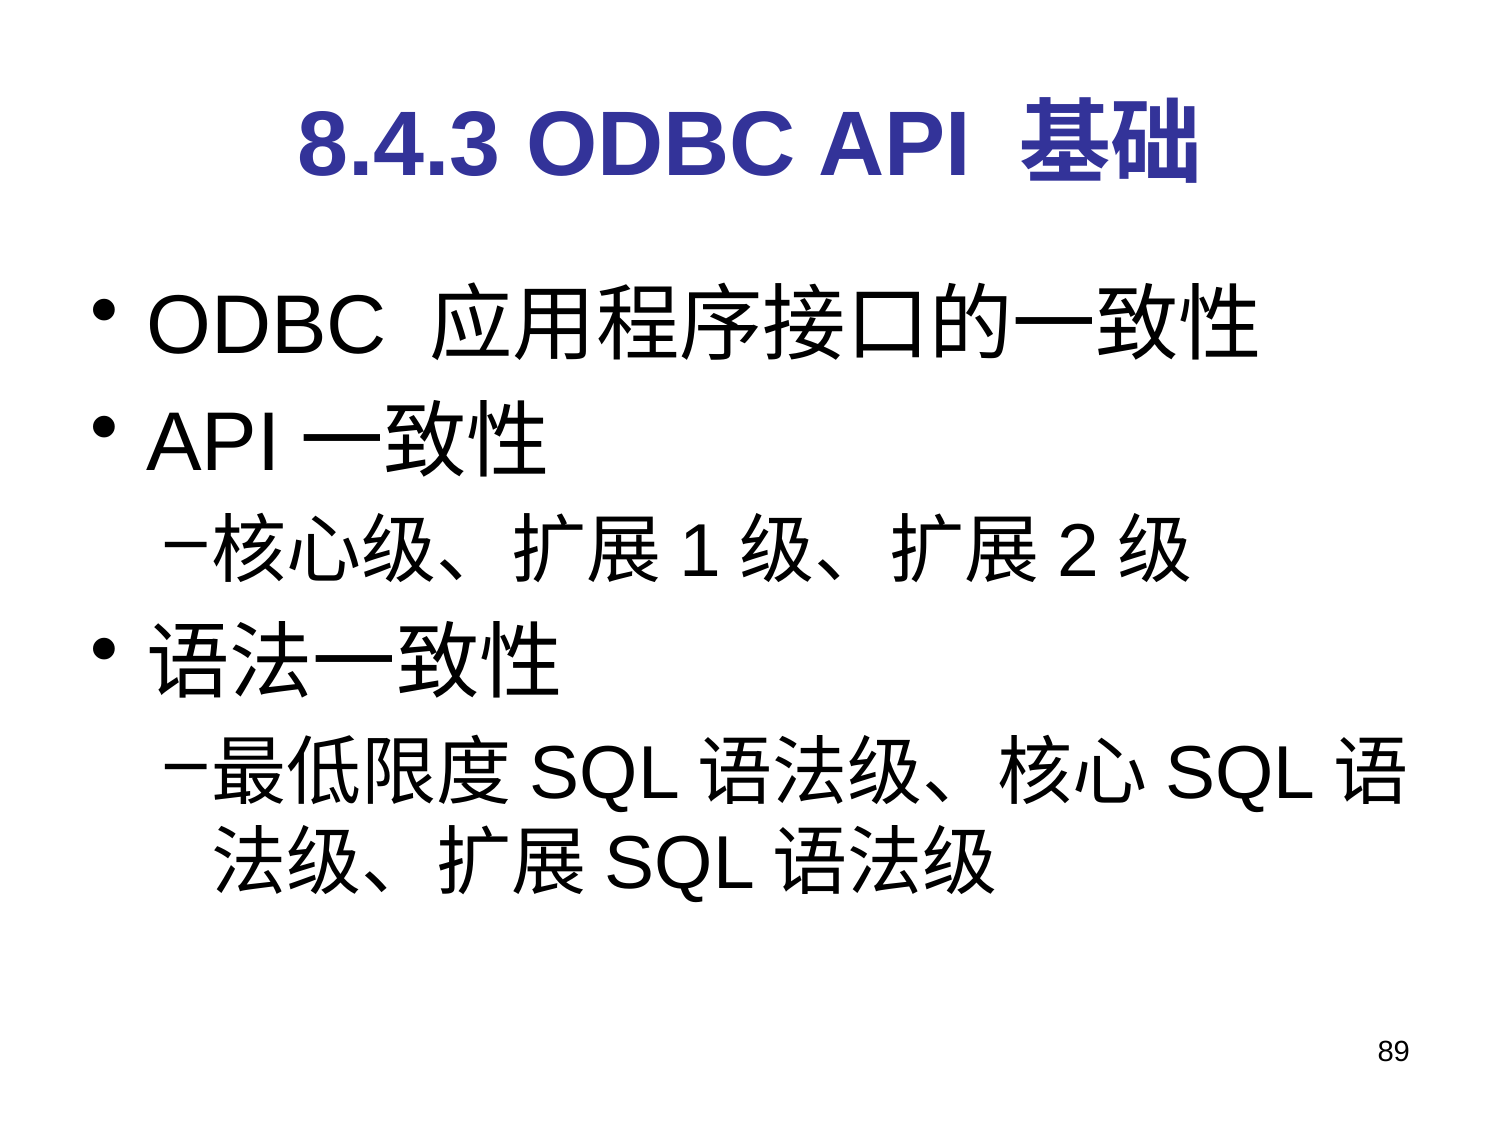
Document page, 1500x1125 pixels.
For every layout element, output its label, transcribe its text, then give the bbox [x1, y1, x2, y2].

list ODBC 应用程序接口的一致性 API一致性 核心级、扩展1级、扩展2级 语法一致性 最低限度SQL语法级、核心SQL语法级、扩展SQL语法级 [75, 262, 1425, 1005]
title 8.4.3 ODBC API 基础 [75, 45, 1425, 233]
slide_number 89 [1074, 1024, 1426, 1103]
